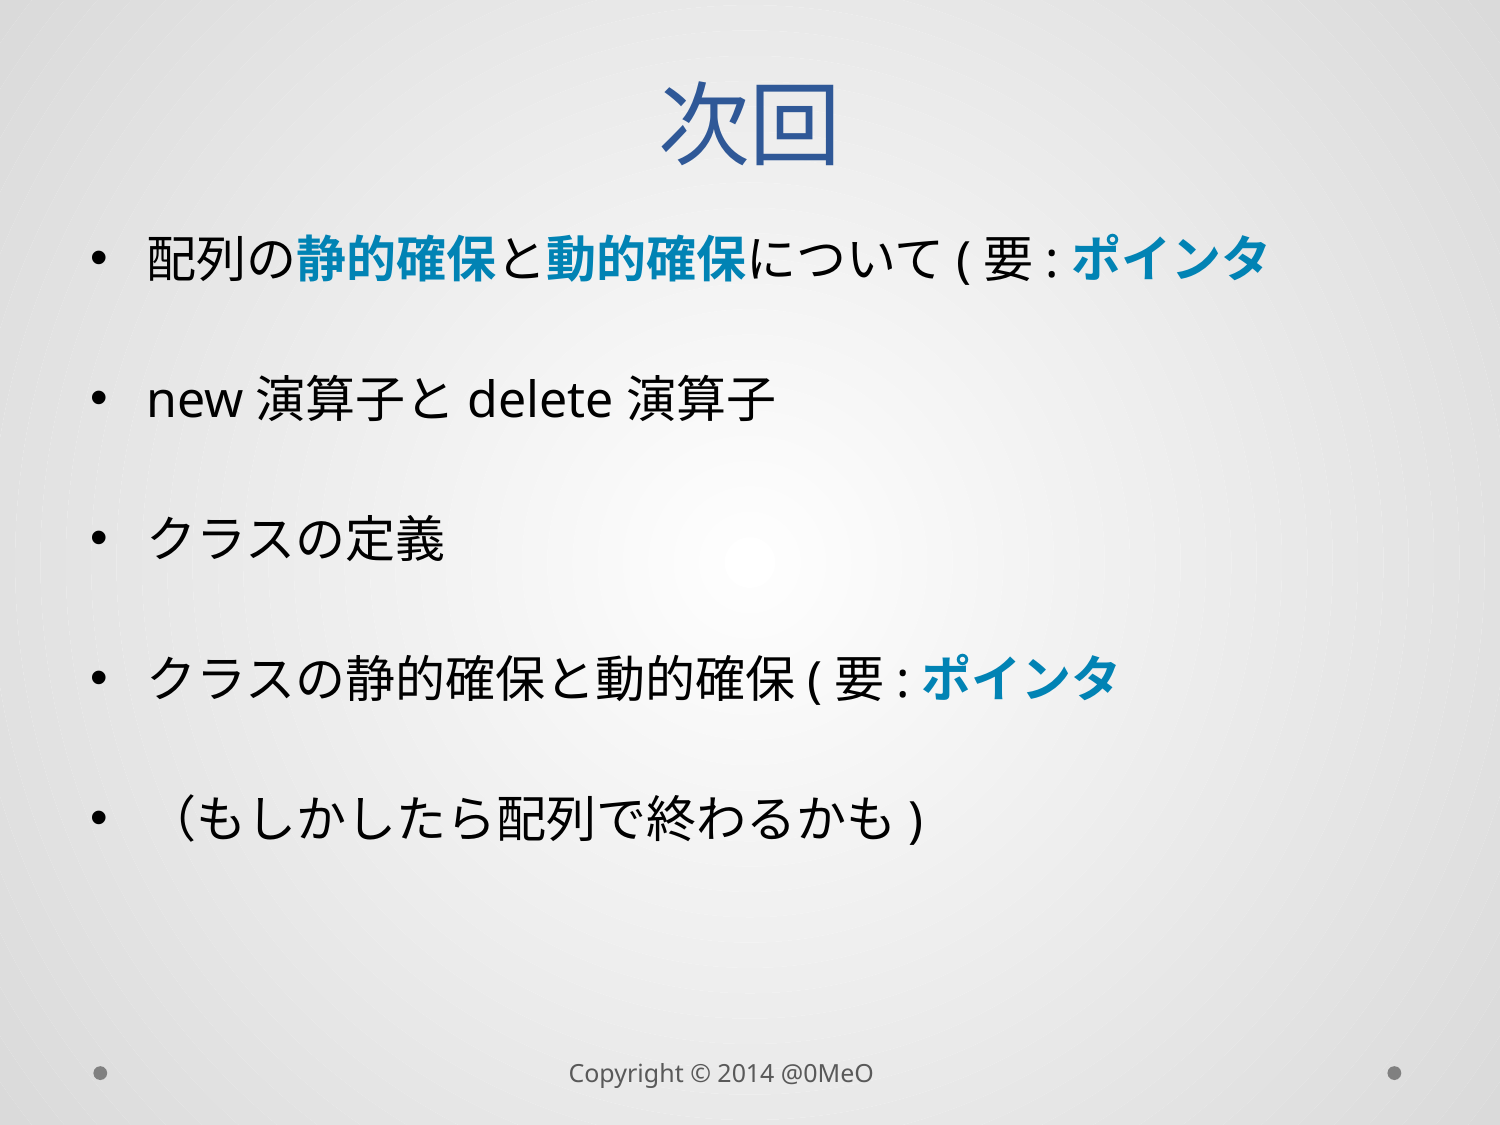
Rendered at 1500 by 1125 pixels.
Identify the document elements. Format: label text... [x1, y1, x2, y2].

list 配列の静的確保と動的確保について(要:ポインタ new演算子とdelete演算子 クラスの定義 クラスの静的確保と動的確保(要:ポインタ （もしかしたら配列で終わるかも) [75, 219, 1425, 1005]
title 次回 [75, 35, 1425, 185]
